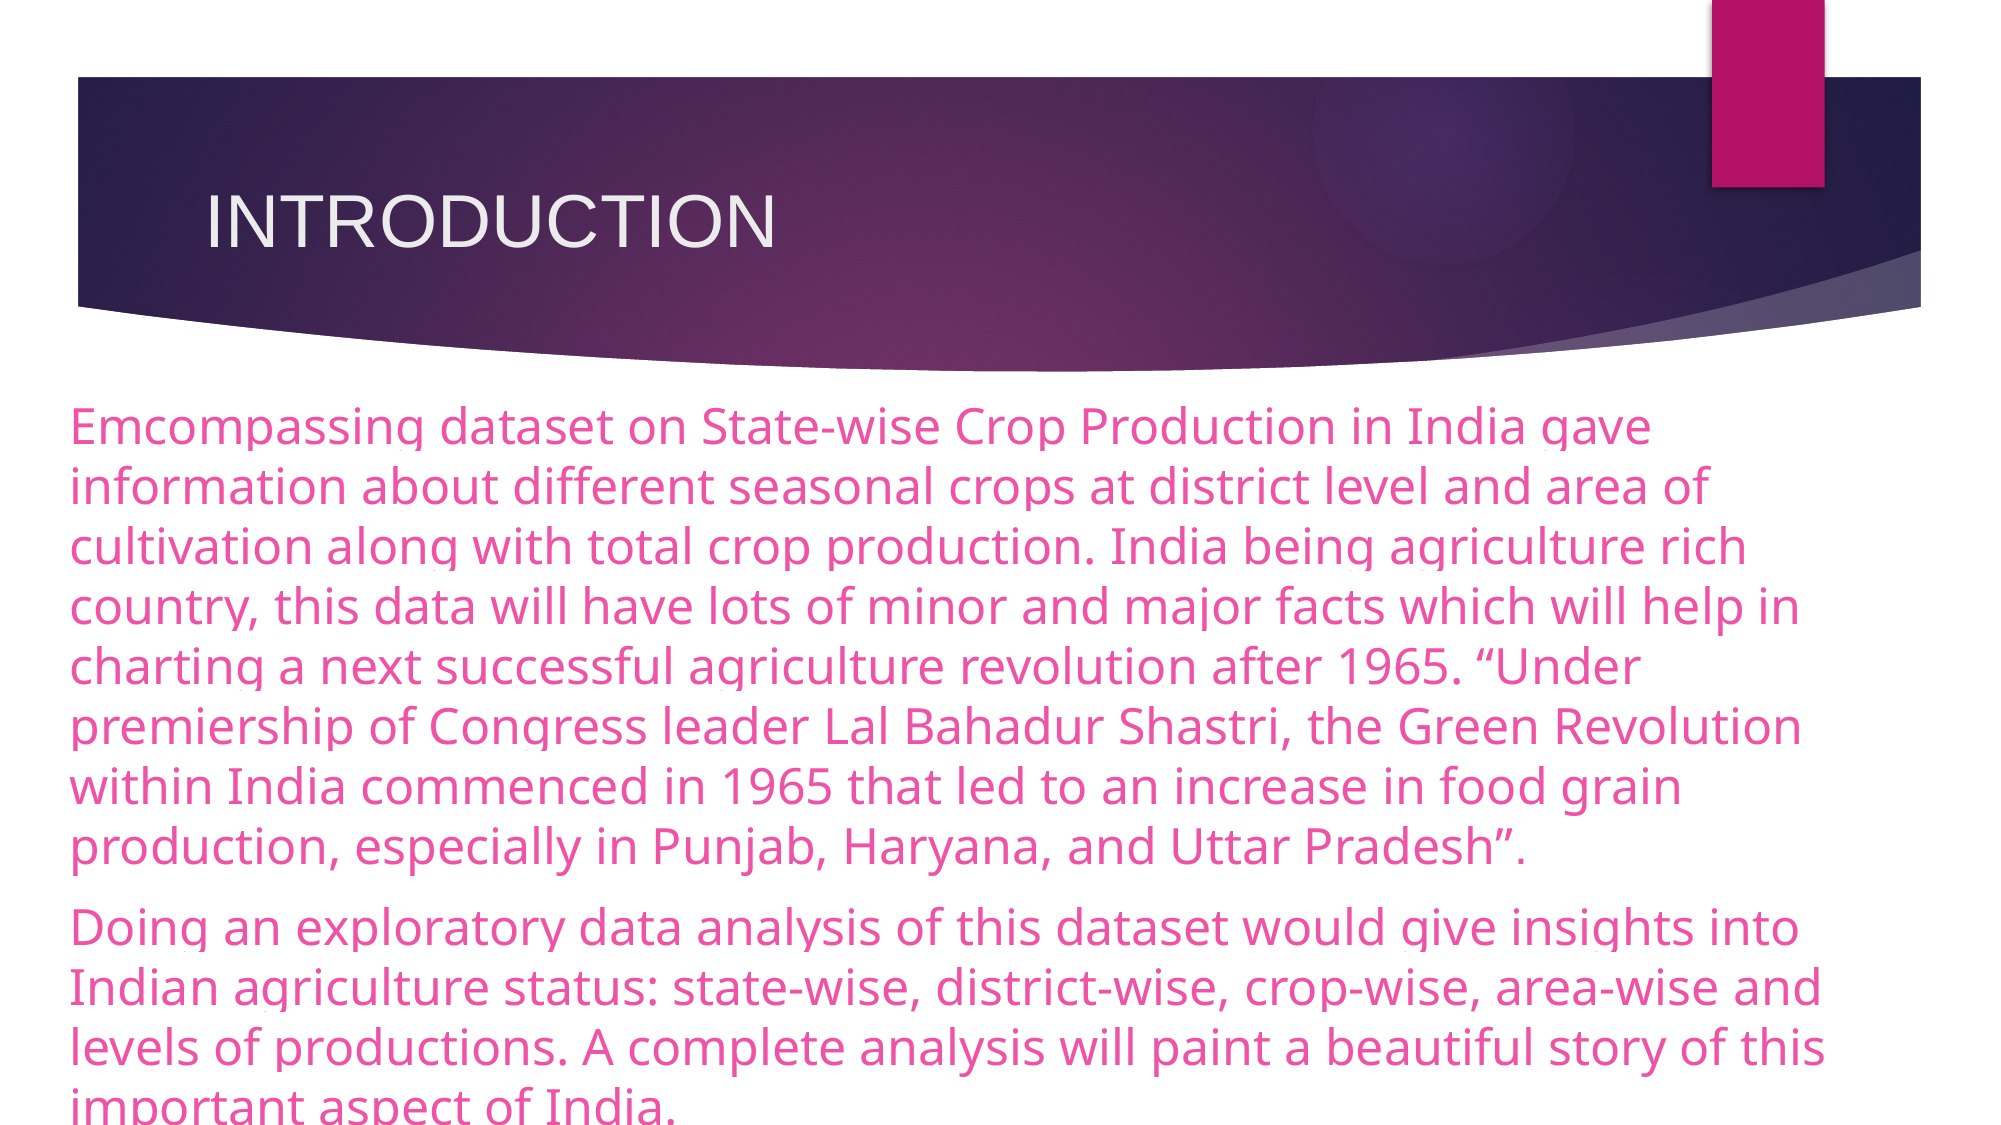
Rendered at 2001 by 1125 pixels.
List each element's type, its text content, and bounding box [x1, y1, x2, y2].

list Emcompassing dataset on State-wise Crop Production in India gave information about different seasonal crops at district level and area of cultivation along with total crop production. India being agriculture rich country, this data will have lots of minor and major facts which will help in charting a next successful agriculture revolution after 1965. “Under premiership of Congress leader Lal Bahadur Shastri, the Green Revolution within India commenced in 1965 that led to an increase in food grain production, especially in Punjab, Haryana, and Uttar Pradesh”. Doing an exploratory data analysis of this dataset would give insights into Indian agriculture status: state-wise, district-wise, crop-wise, area-wise and levels of productions. A complete analysis will paint a beautiful story of this important aspect of India. [54, 386, 1946, 1085]
title INTRODUCTION [189, 159, 1627, 276]
